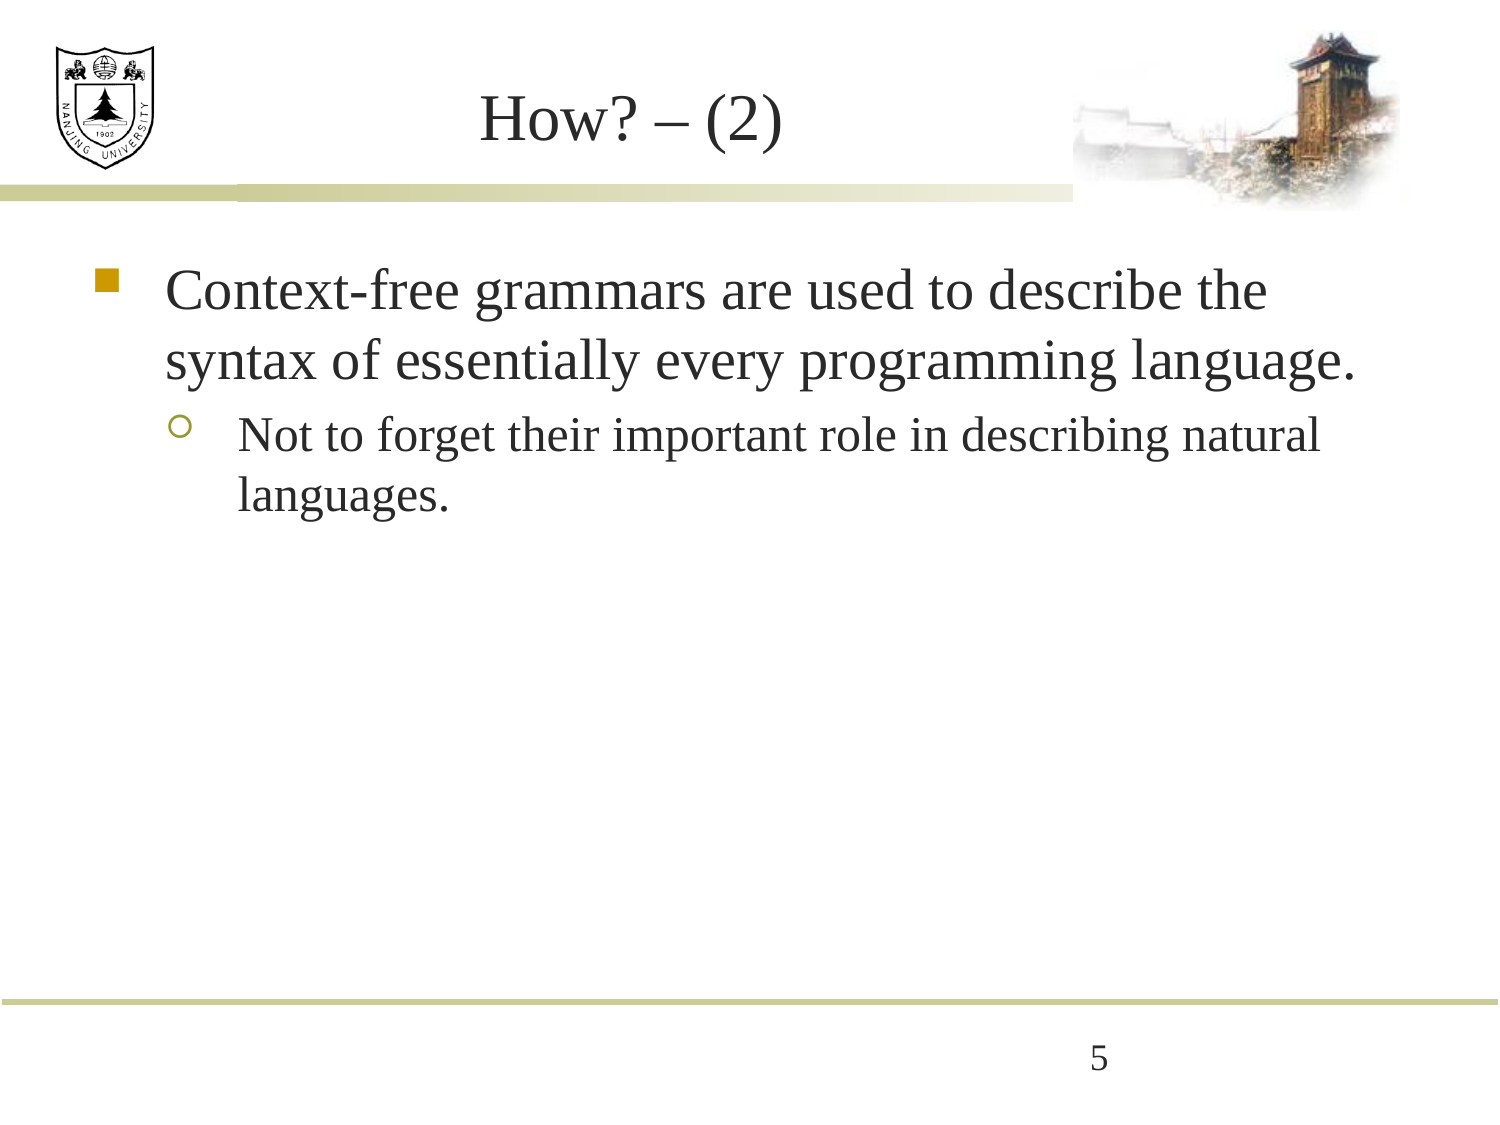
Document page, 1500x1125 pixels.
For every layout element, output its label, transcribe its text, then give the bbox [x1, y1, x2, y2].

title How? – (2) [171, 66, 1093, 161]
picture [2, 999, 1498, 1005]
list Context-free grammars are used to describe the syntax of essentially every programming language. Not to forget their important role in describing natural languages. [76, 243, 1413, 965]
slide_number 5 [1074, 1025, 1388, 1100]
picture [1073, 30, 1400, 211]
picture [50, 42, 160, 173]
